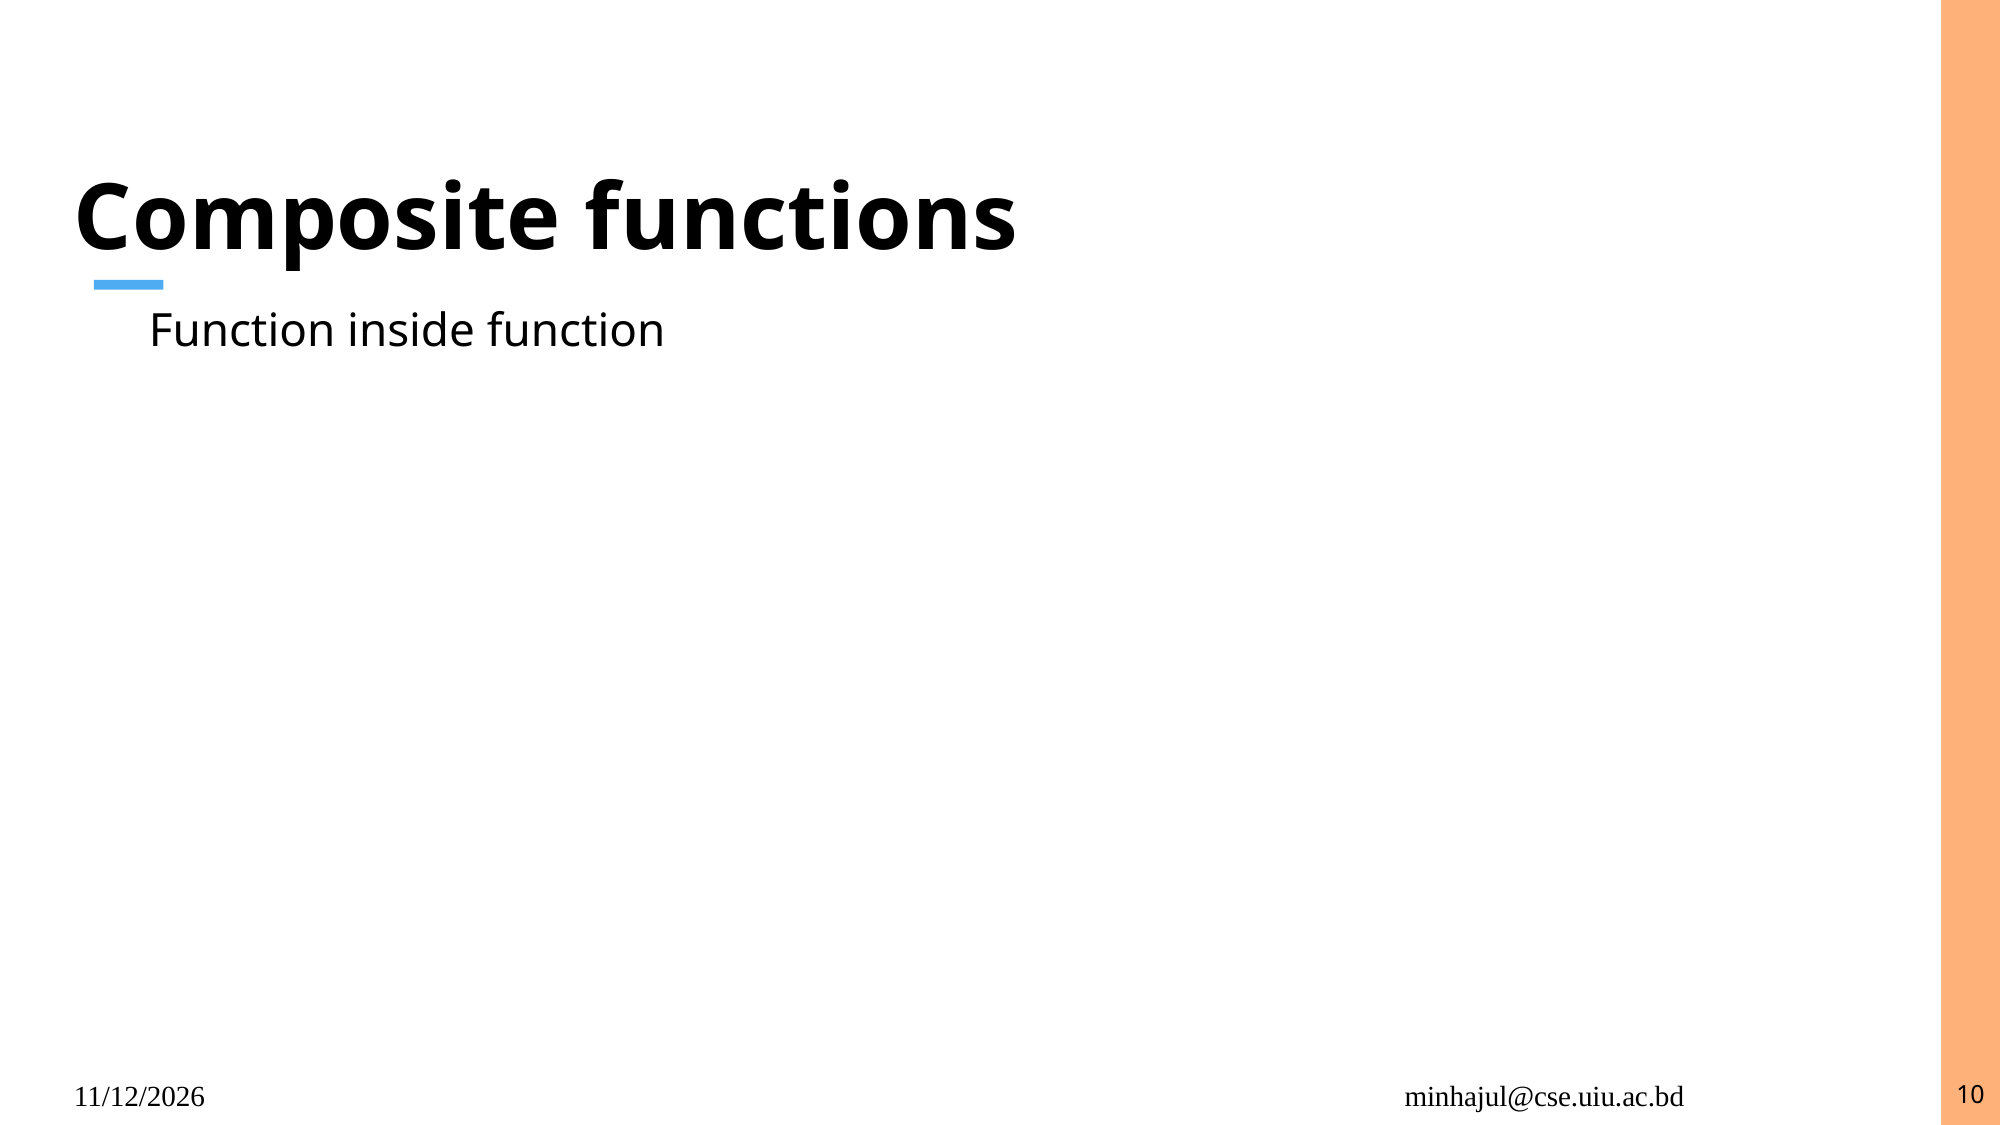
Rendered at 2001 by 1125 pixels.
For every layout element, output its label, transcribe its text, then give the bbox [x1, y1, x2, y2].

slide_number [59, 1065, 509, 1125]
title Composite functions [59, 59, 1882, 277]
footer minhajul@cse.uiu.ac.bd [1206, 1065, 1882, 1125]
slide_number 10 [1940, 1065, 2000, 1125]
